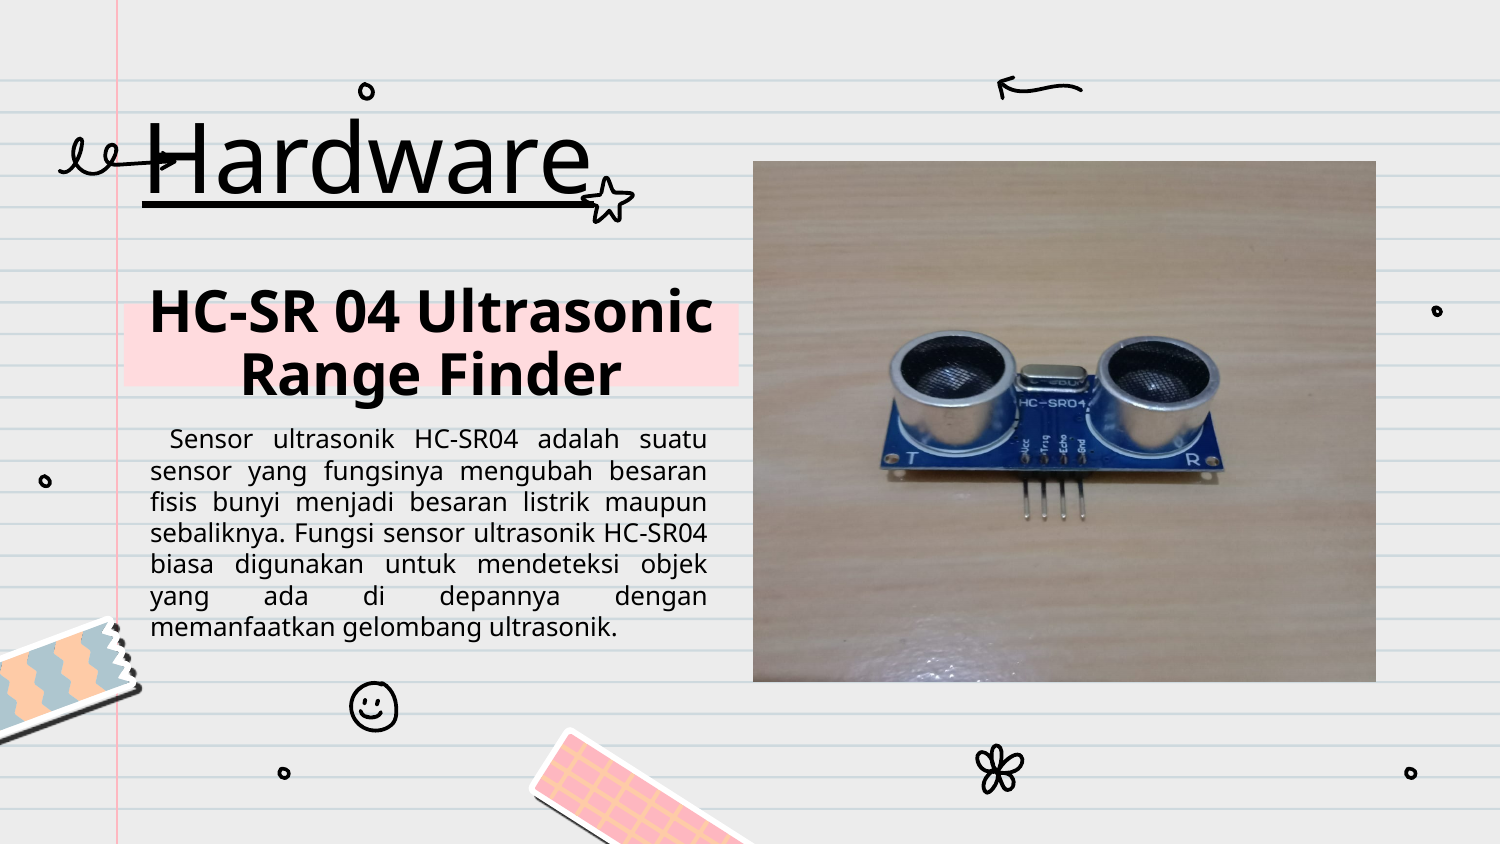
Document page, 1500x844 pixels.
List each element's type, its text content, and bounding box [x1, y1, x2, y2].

picture [753, 161, 1377, 682]
title Hardware [125, 113, 610, 211]
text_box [0, 651, 136, 742]
text_box HC-SR 04 Ultrasonic Range Finder [123, 303, 739, 387]
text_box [519, 755, 803, 844]
subtitle Sensor ultrasonik HC-SR04 adalah suatu sensor yang fungsinya mengubah besaran fisis bunyi menjadi besaran listrik maupun sebaliknya. Fungsi sensor ultrasonik HC-SR04 biasa digunakan untuk mendeteksi objek yang ada di depannya dengan memanfaatkan gelombang ultrasonik. [135, 410, 723, 655]
